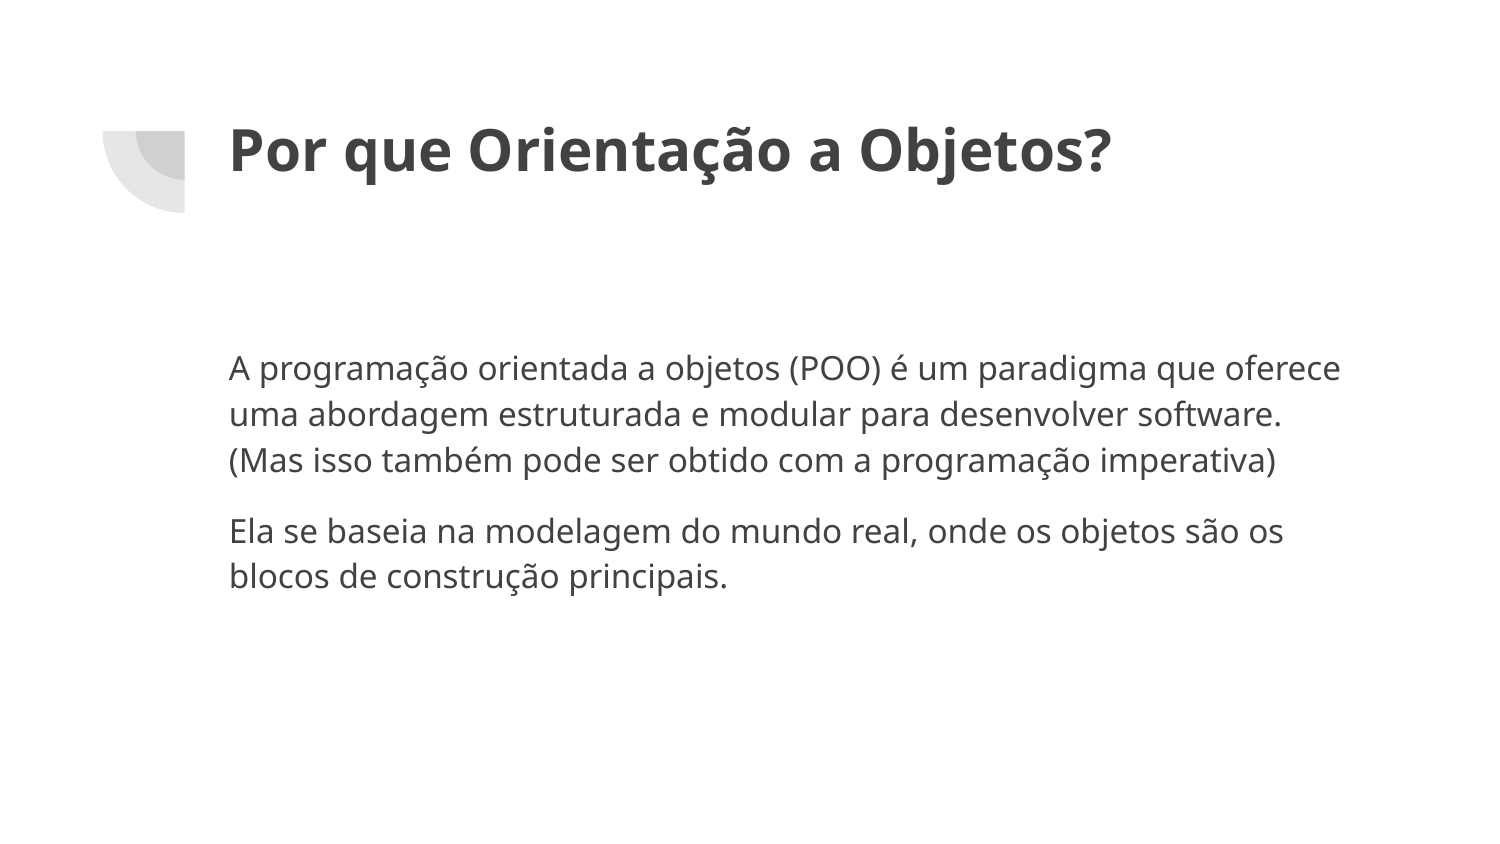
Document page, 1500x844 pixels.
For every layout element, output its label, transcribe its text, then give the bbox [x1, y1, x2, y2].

list A programação orientada a objetos (POO) é um paradigma que oferece uma abordagem estruturada e modular para desenvolver software. (Mas isso também pode ser obtido com a programação imperativa) Ela se baseia na modelagem do mundo real, onde os objetos são os blocos de construção principais. [213, 326, 1368, 744]
title Por que Orientação a Objetos? [213, 98, 1368, 263]
